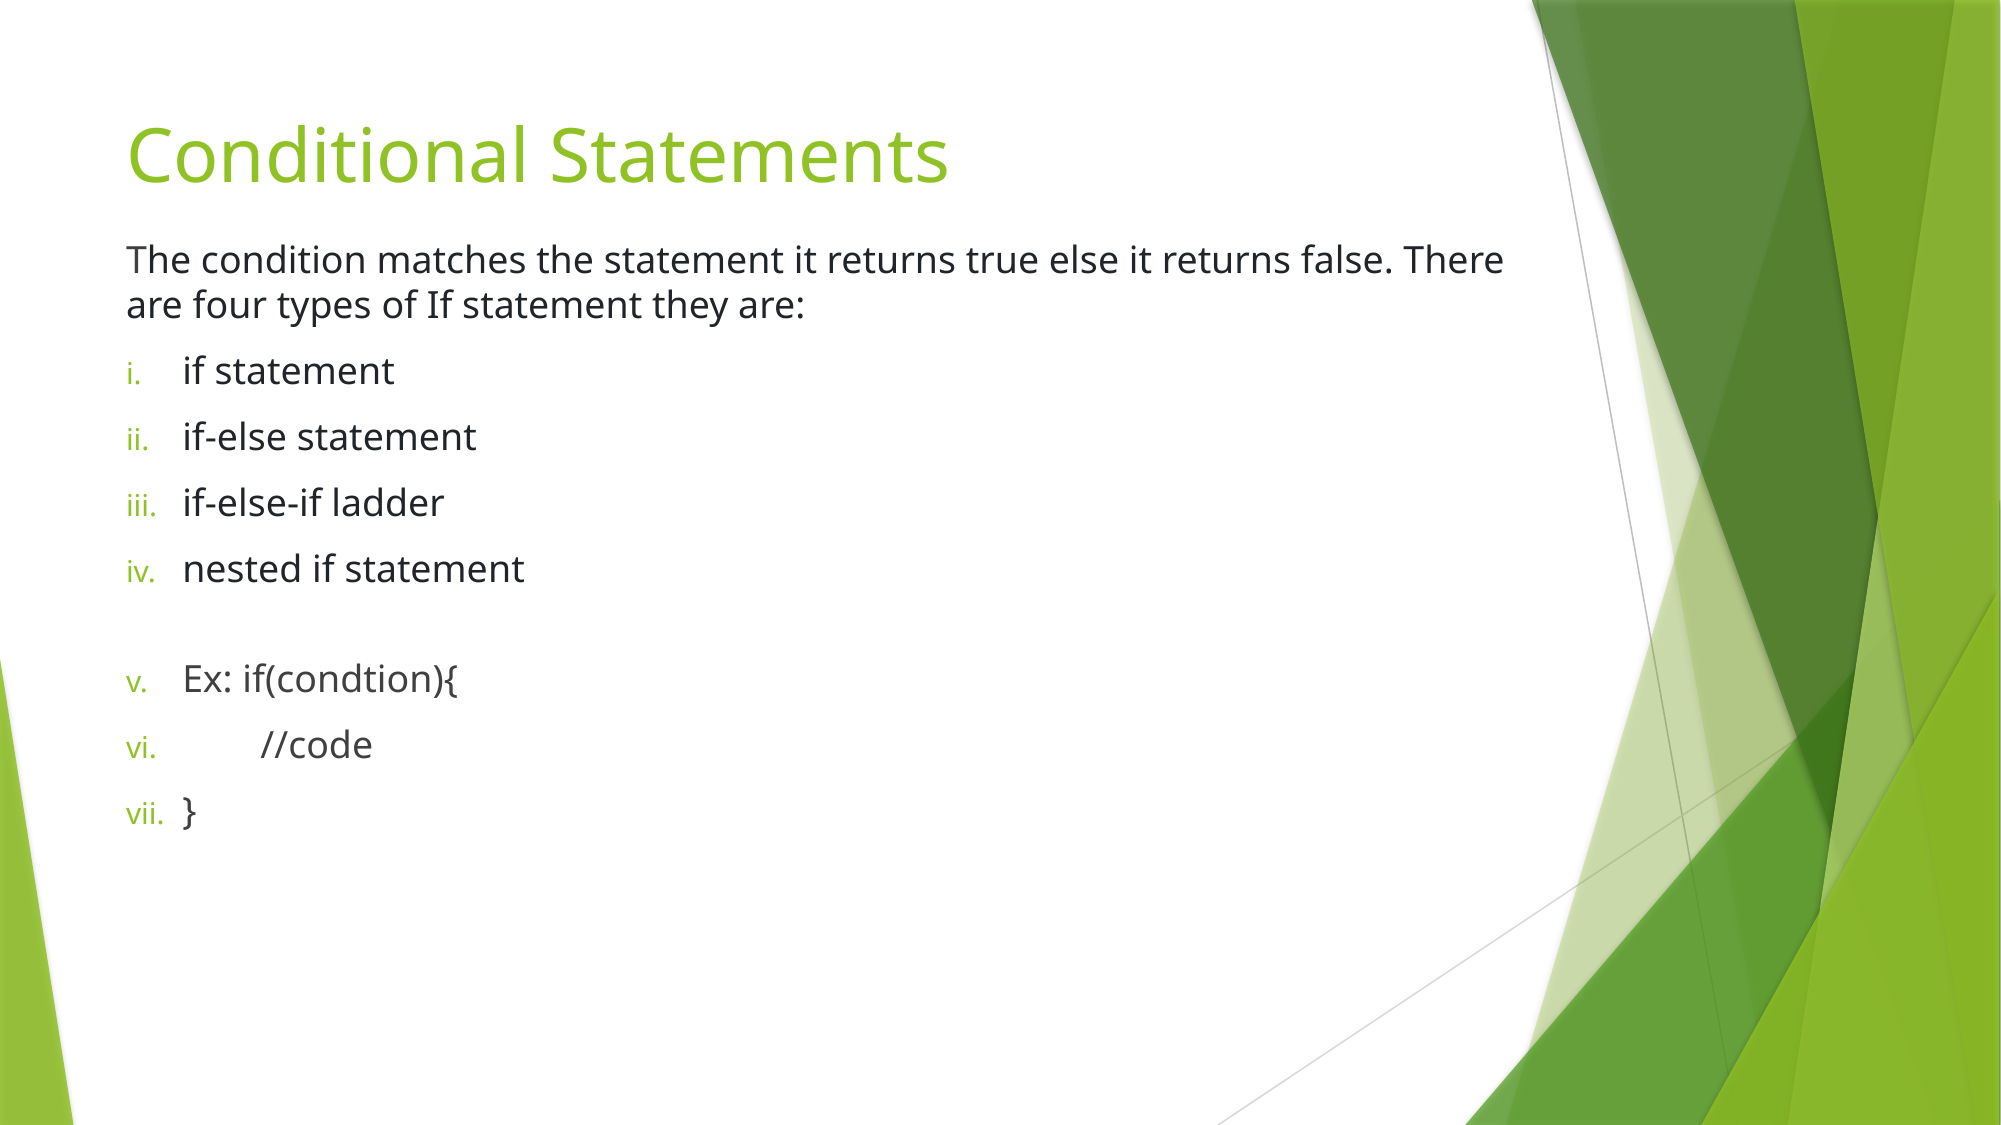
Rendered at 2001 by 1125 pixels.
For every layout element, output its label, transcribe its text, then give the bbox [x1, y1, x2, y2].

list The condition matches the statement it returns true else it returns false. There are four types of If statement they are: if statement if-else statement if-else-if ladder nested if statement Ex: if(condtion){ //code } [111, 228, 1522, 992]
title Conditional Statements [111, 99, 1522, 228]
